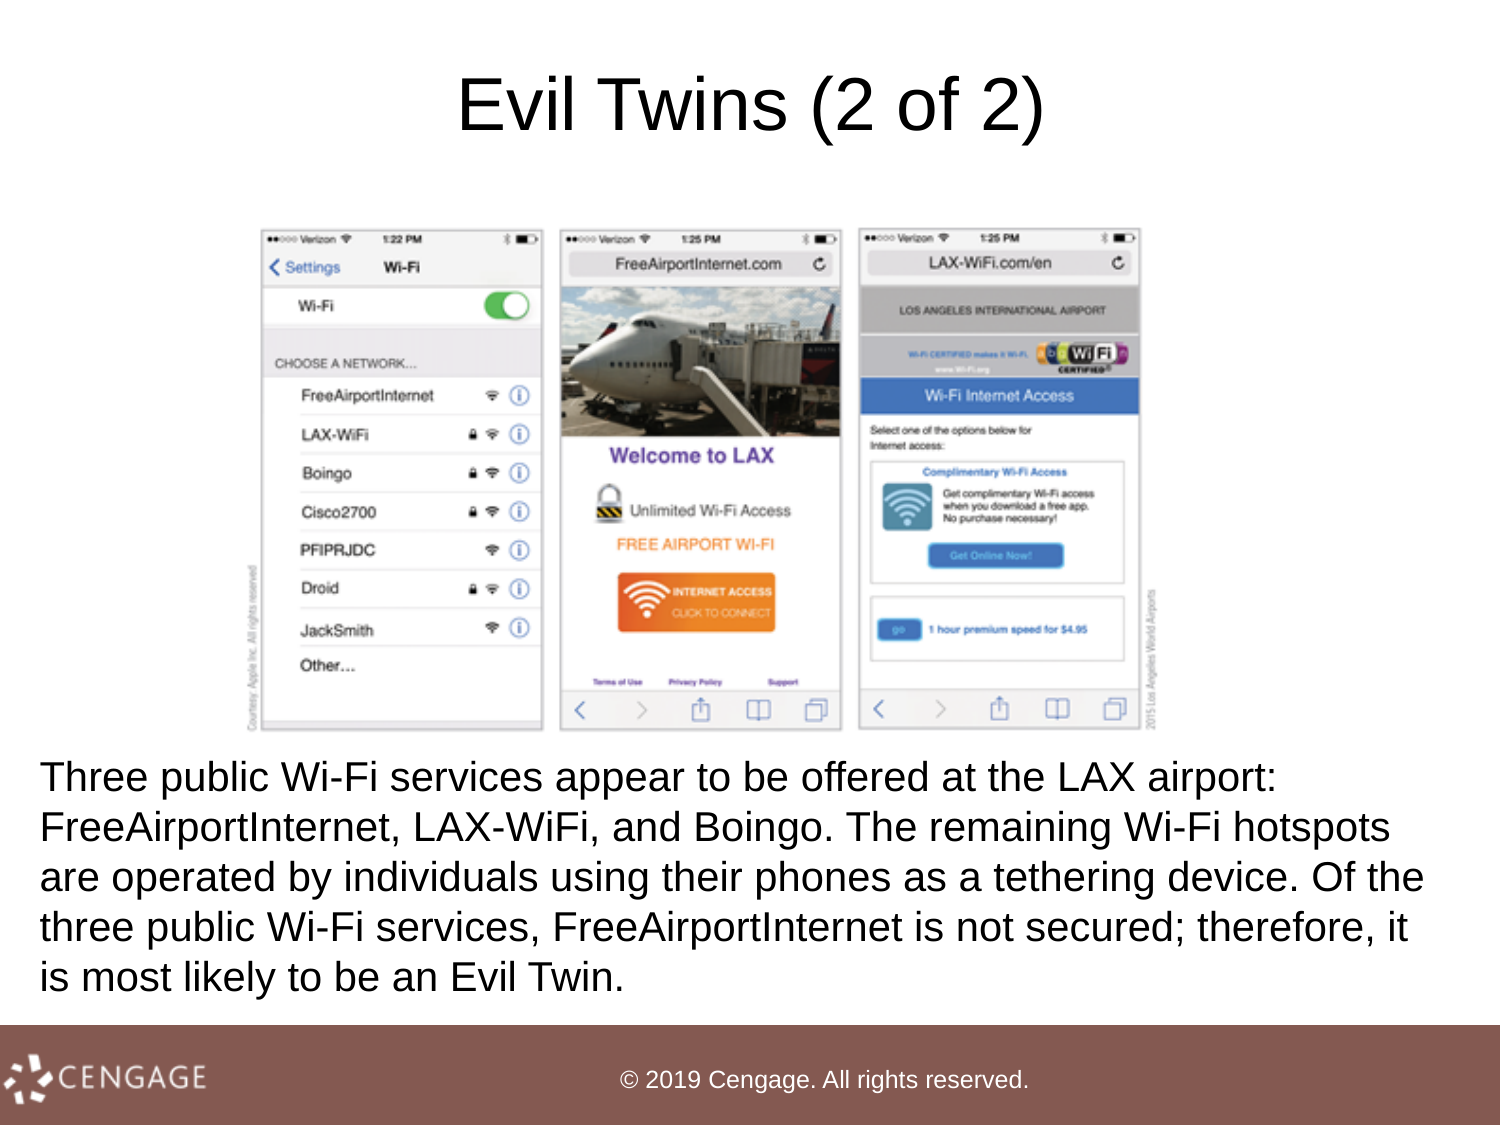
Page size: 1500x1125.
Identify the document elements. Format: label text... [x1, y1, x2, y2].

picture [244, 215, 1168, 738]
picture [0, 1051, 211, 1106]
list Three public Wi-Fi services appear to be offered at the LAX airport: FreeAirportInternet, LAX-WiFi, and Boingo. The remaining Wi-Fi hotspots are operated by individuals using their phones as a tethering device. Of the three public Wi-Fi services, FreeAirportInternet is not secured; therefore, it is most likely to be an Evil Twin. [24, 742, 1466, 1014]
title Evil Twins (2 of 2) [85, 36, 1419, 165]
